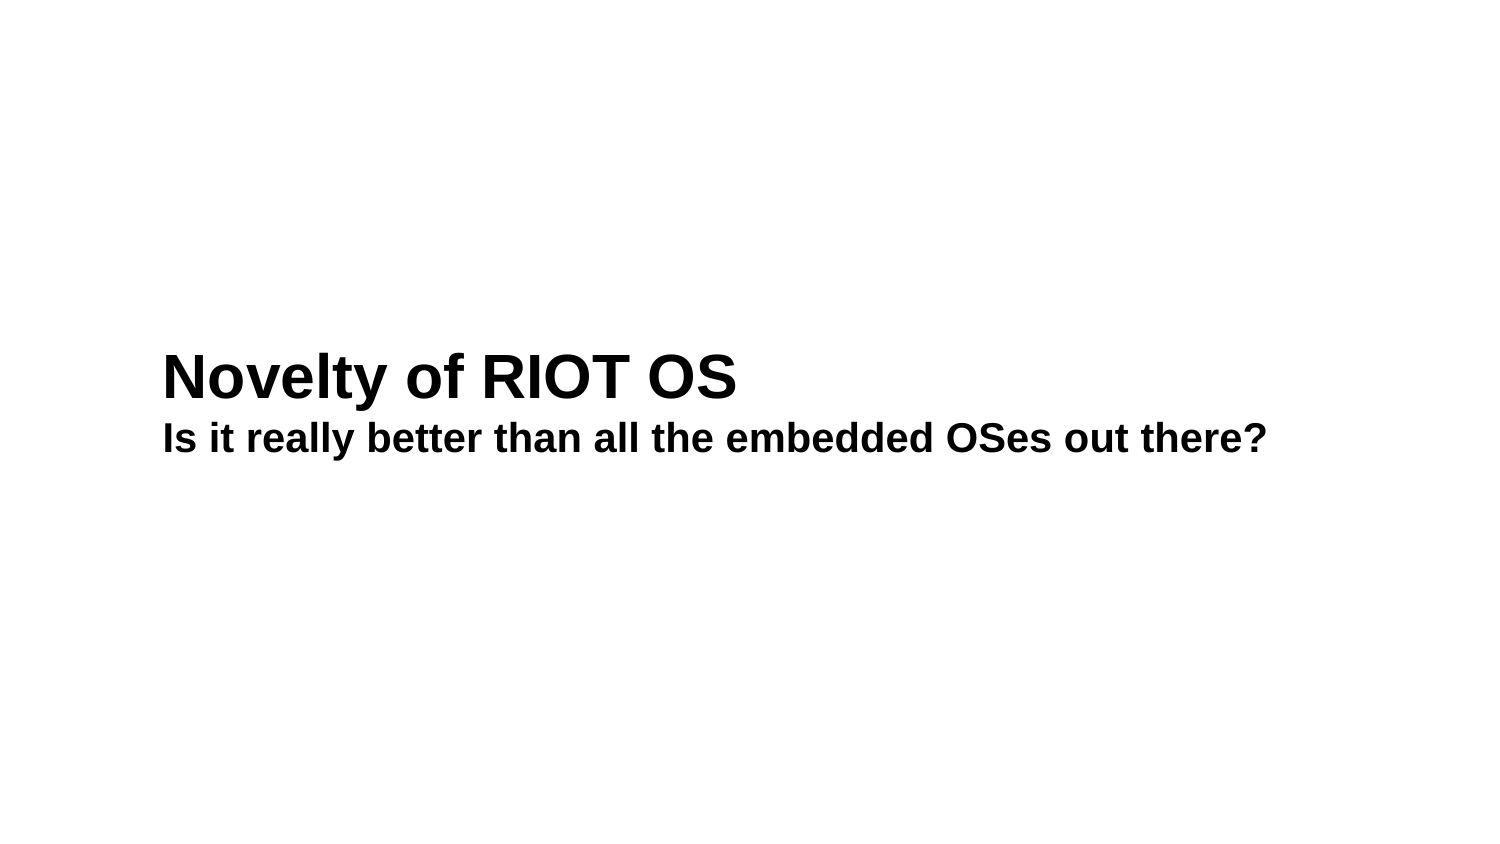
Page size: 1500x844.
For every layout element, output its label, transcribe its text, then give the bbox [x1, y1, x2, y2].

text_box Novelty of RIOT OS Is it really better than all the embedded OSes out there? [147, 321, 1353, 462]
